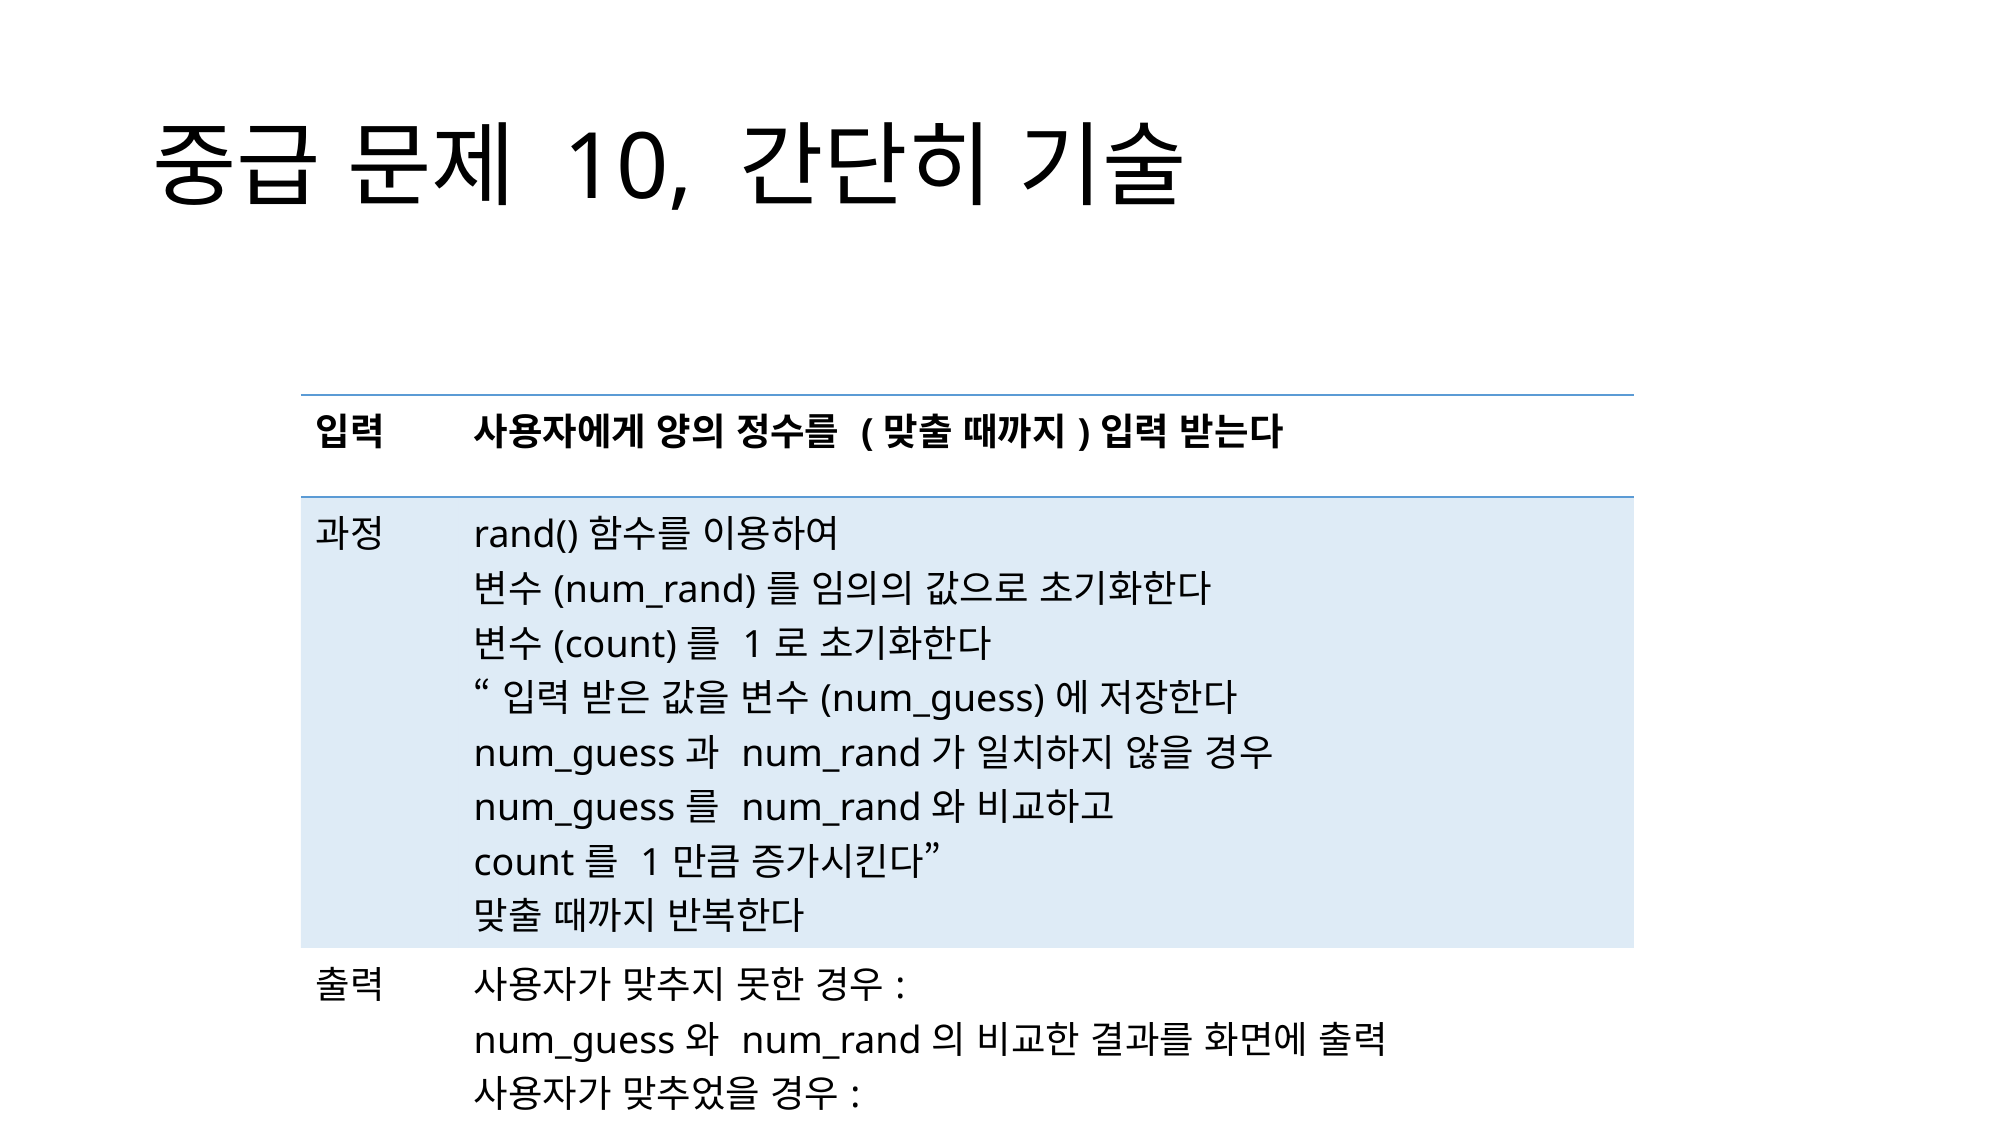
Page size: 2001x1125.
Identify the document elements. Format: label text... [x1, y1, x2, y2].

table_cell 과정 [301, 498, 459, 948]
table_cell 사용자가 맞추지 못한 경우: num_guess와 num_rand의 비교한 결과를 화면에 출력 사용자가 맞추었을 경우: 변수(count)에 저장한 값을 화면에 출력한다 [459, 948, 1634, 1125]
table_cell 출력 [301, 948, 459, 1125]
table_cell rand()함수를 이용하여 변수(num_rand)를 임의의 값으로 초기화한다 변수(count)를 1로 초기화한다 “입력 받은 값을 변수(num_guess)에 저장한다 num_guess과 num_rand가 일치하지 않을 경우 num_guess를 num_rand와 비교하고 count를 1만큼 증가시킨다” 맞출 때까지 반복한다 [459, 498, 1634, 948]
table_header 사용자에게 양의 정수를 (맞출 때까지)입력 받는다 [459, 396, 1634, 496]
title 중급 문제 10, 간단히 기술 [137, 59, 1863, 278]
table_header 입력 [301, 396, 459, 496]
